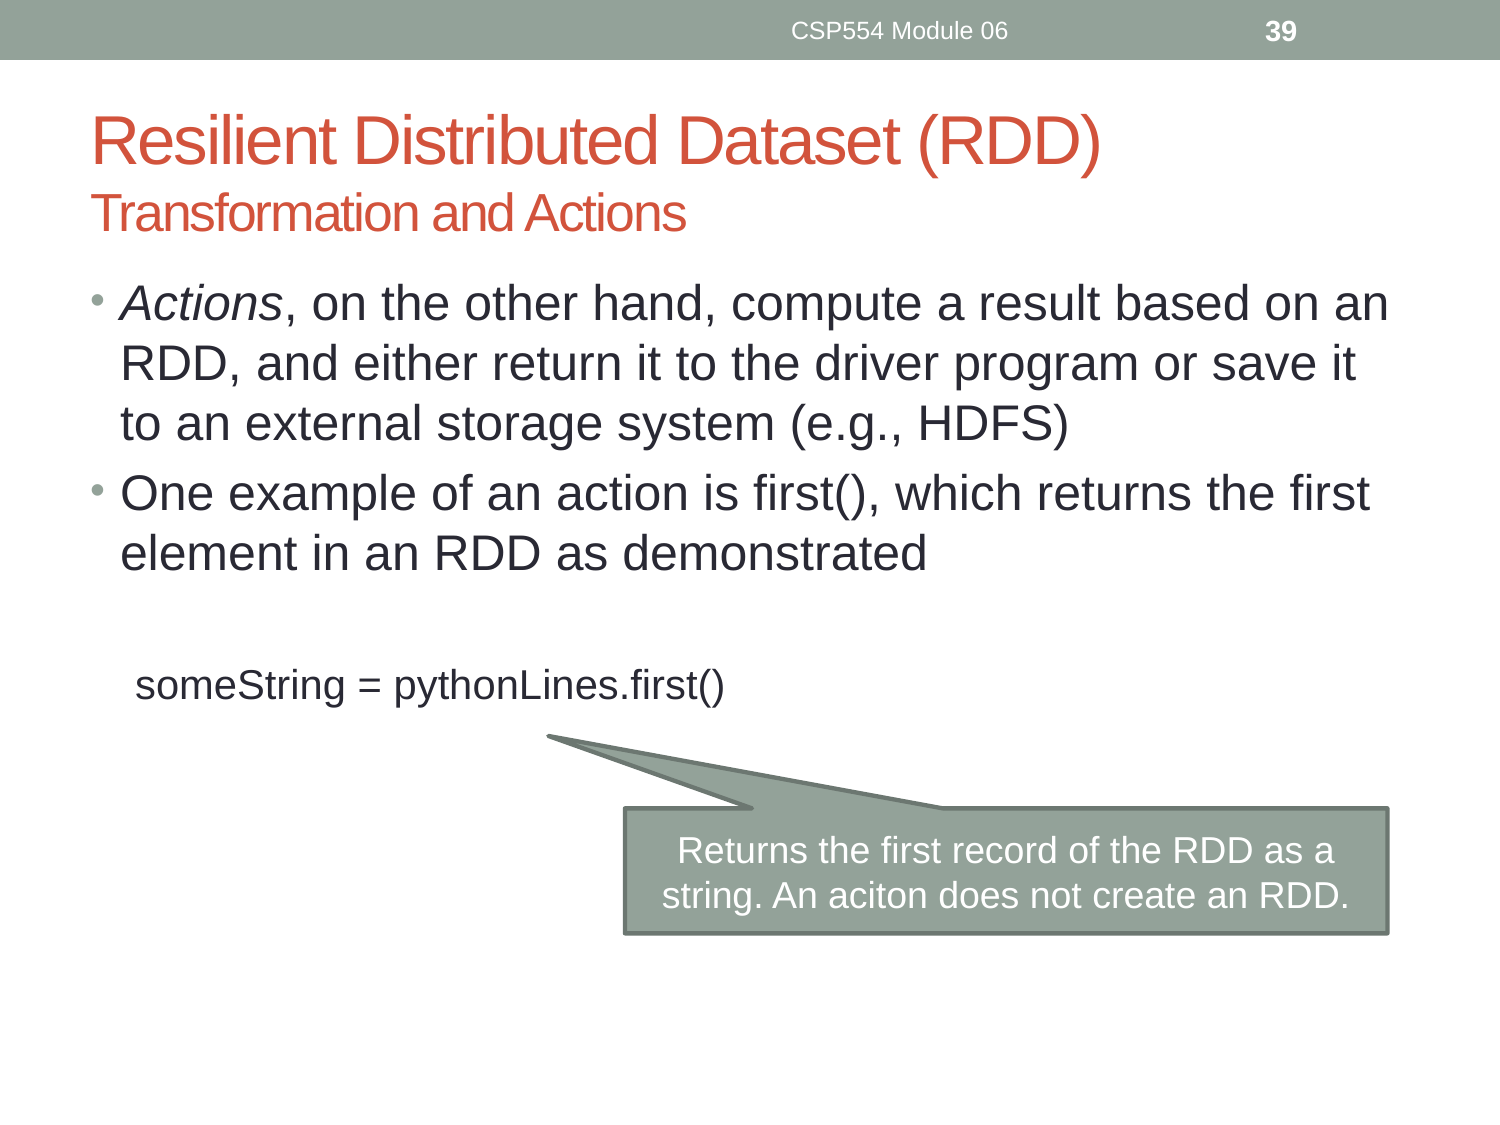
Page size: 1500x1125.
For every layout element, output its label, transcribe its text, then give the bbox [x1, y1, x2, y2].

list Actions, on the other hand, compute a result based on an RDD, and either return it to the driver program or save it to an external storage system (e.g., HDFS) One example of an action is first(), which returns the first element in an RDD as demonstrated someString = pythonLines.first() [75, 262, 1425, 1063]
title Resilient Distributed Dataset (RDD) Transformation and Actions [75, 87, 1425, 250]
slide_number 39 [1250, 3, 1425, 57]
footer CSP554 Module 06 [562, 3, 1238, 57]
text_box Returns the first record of the RDD as a string. An aciton does not create an RDD. [546, 733, 1390, 936]
